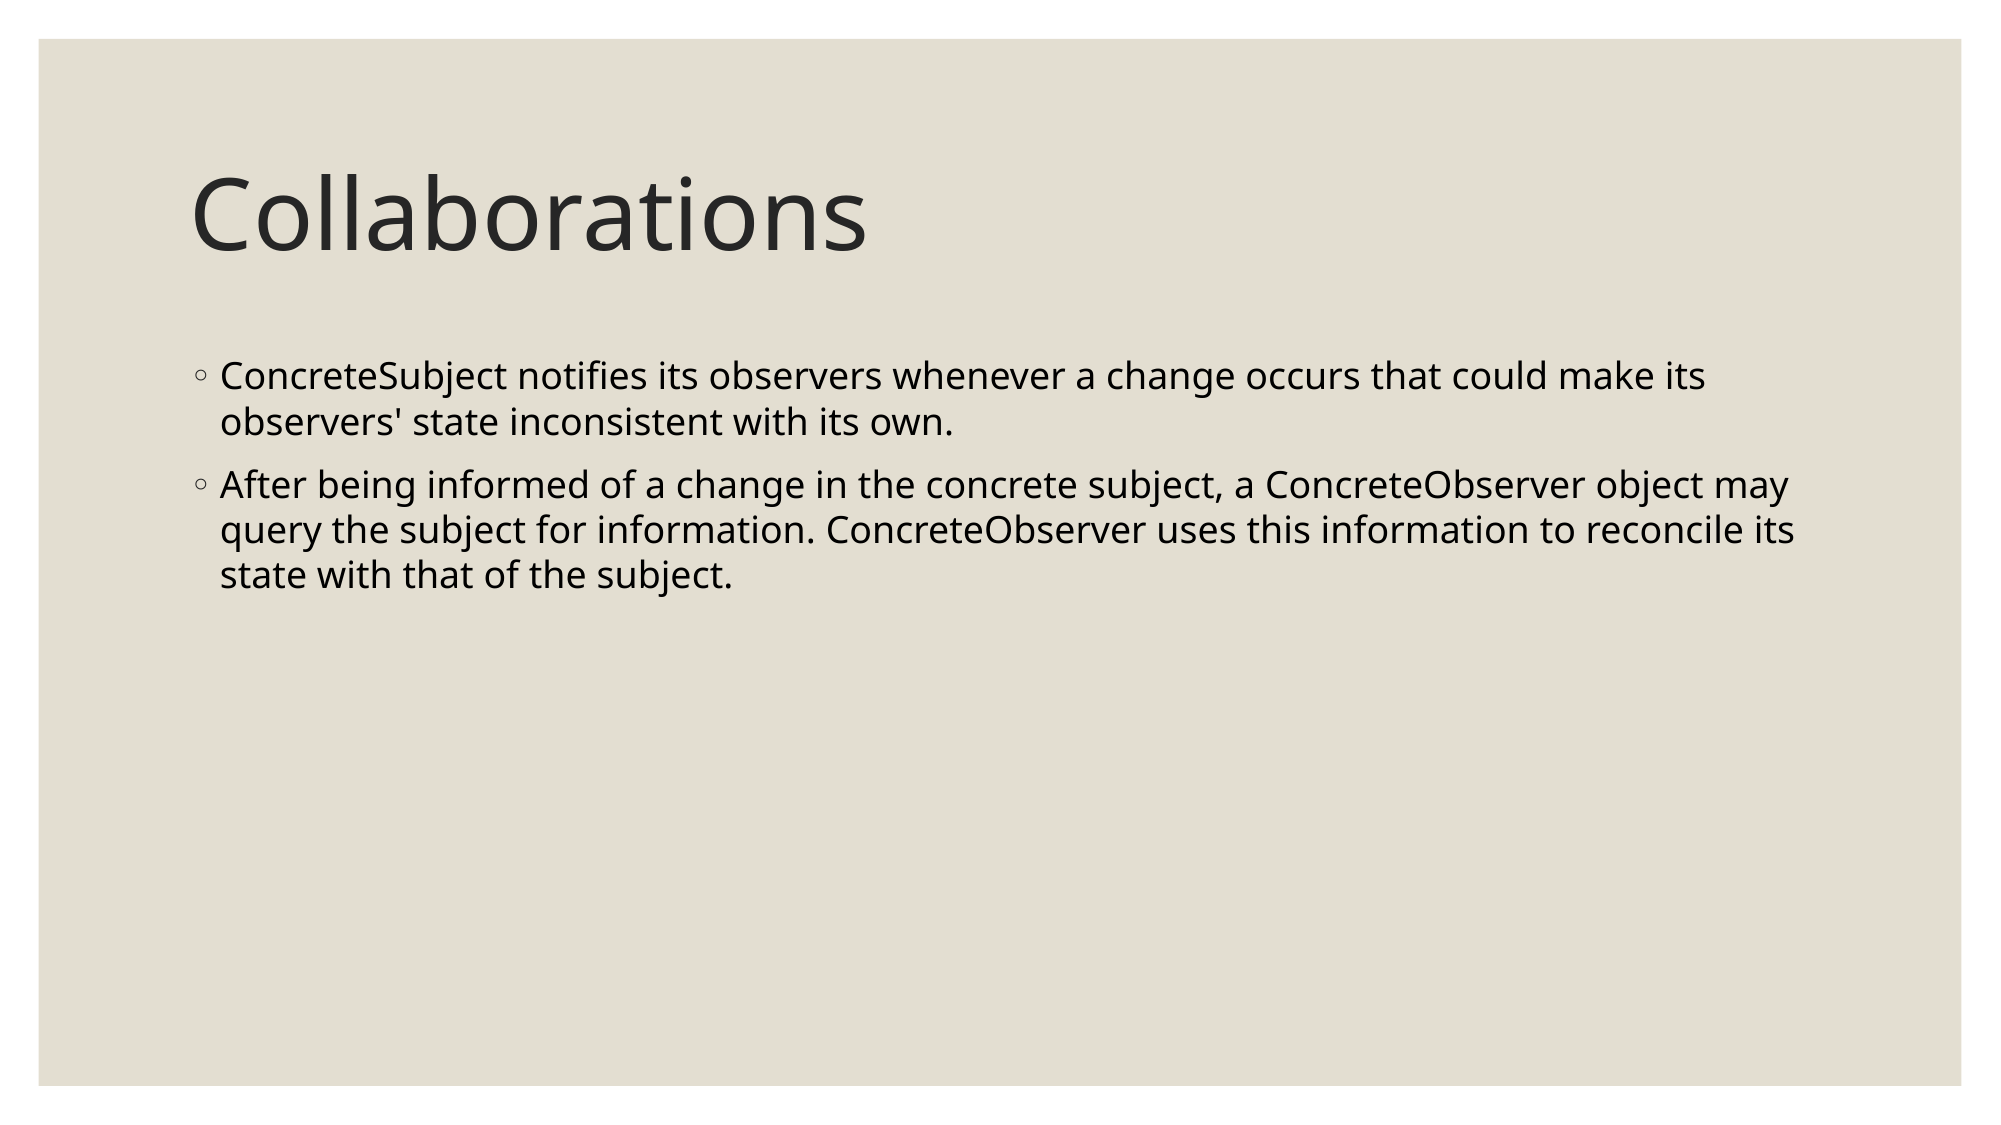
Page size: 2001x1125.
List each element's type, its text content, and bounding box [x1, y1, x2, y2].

title Collaborations [174, 105, 1825, 331]
list ConcreteSubject notifies its observers whenever a change occurs that could make its observers' state inconsistent with its own. After being informed of a change in the concrete subject, a ConcreteObserver object may query the subject for information. ConcreteObserver uses this information to reconcile its state with that of the subject. [174, 345, 1825, 990]
